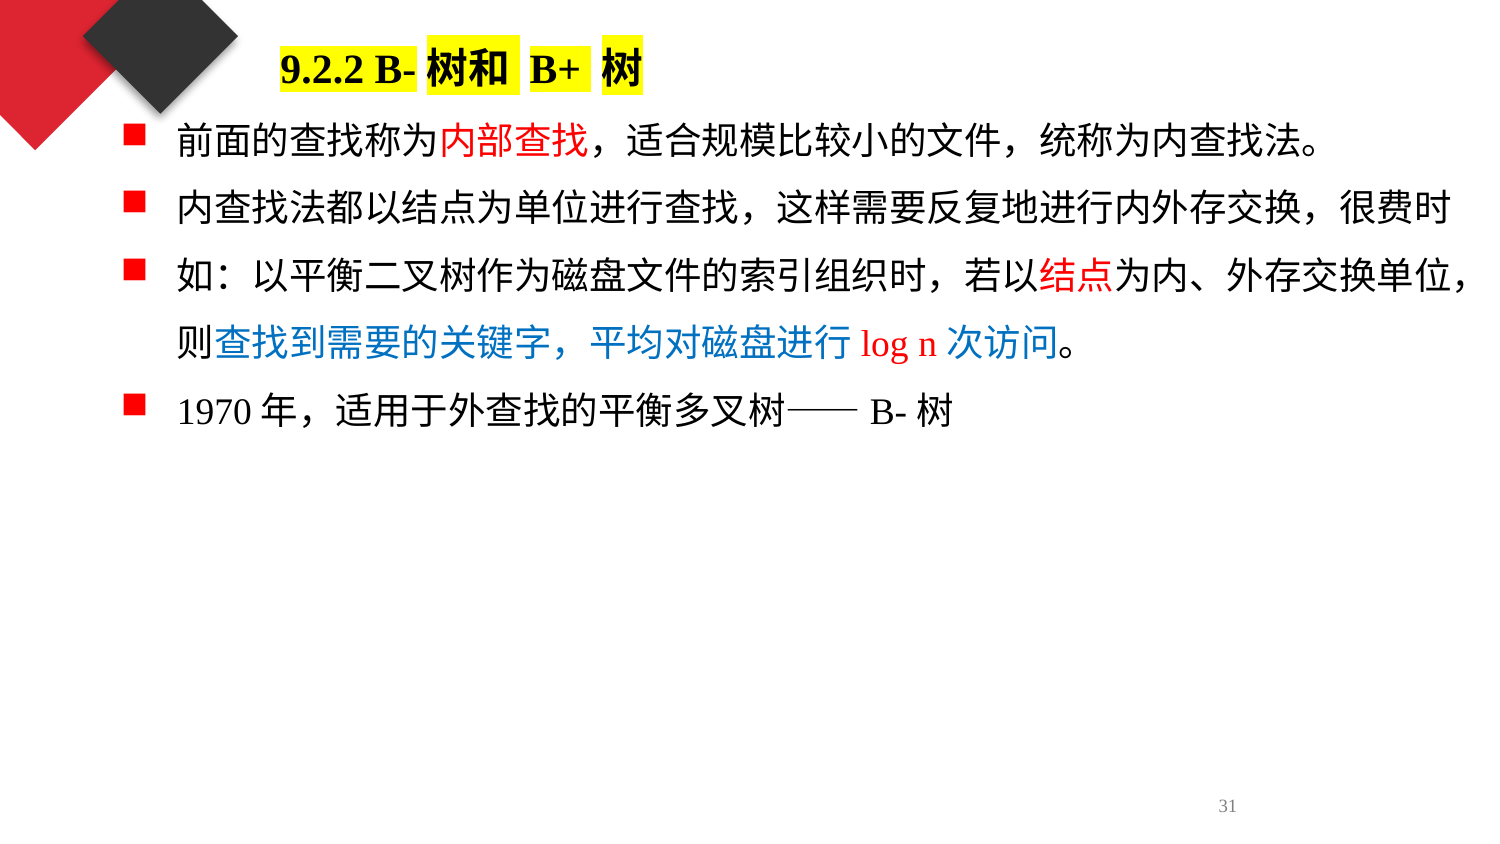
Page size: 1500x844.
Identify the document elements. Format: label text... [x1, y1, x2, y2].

text_box 前面的查找称为内部查找，适合规模比较小的文件，统称为内查找法。 内查找法都以结点为单位进行查找，这样需要反复地进行内外存交换，很费时 如：以平衡二叉树作为磁盘文件的索引组织时，若以结点为内、外存交换单位，则查找到需要的关键字，平均对磁盘进行log n次访问。 1970年，适用于外查找的平衡多叉树——B-树 [105, 87, 1476, 440]
text_box 9.2.2 B-树和 B+ 树 [265, 19, 1164, 99]
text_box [0, 0, 238, 151]
slide_number 31 [1059, 782, 1397, 827]
